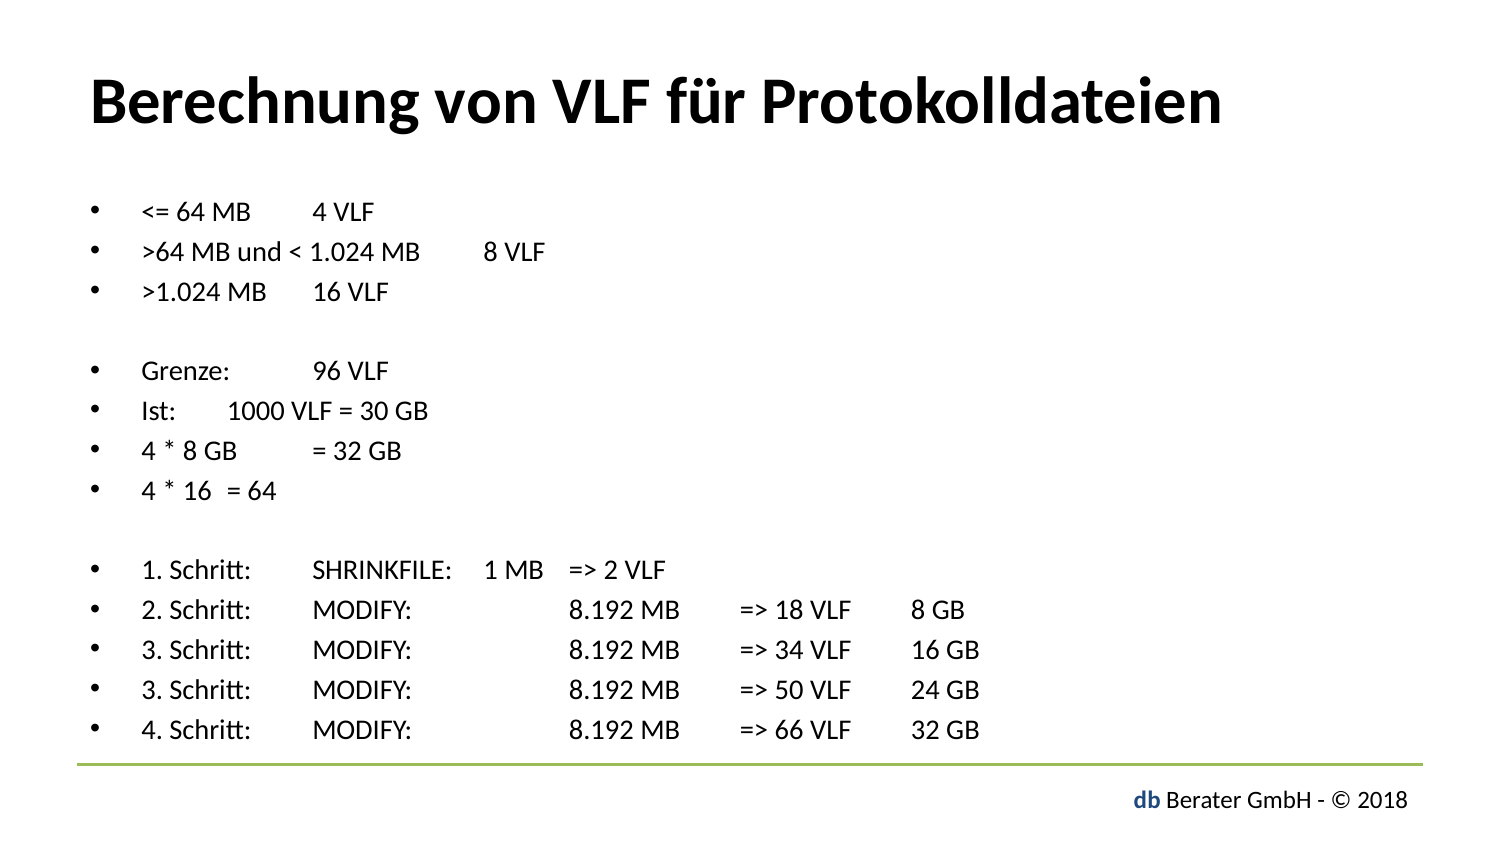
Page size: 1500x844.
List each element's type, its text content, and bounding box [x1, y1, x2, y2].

list <= 64 MB 4 VLF >64 MB und < 1.024 MB 8 VLF >1.024 MB 16 VLF Grenze: 96 VLF Ist: 1000 VLF = 30 GB 4 * 8 GB = 32 GB 4 * 16 = 64 1. Schritt: SHRINKFILE: 1 MB => 2 VLF 2. Schritt: MODIFY: 8.192 MB => 18 VLF 8 GB 3. Schritt: MODIFY: 8.192 MB => 34 VLF 16 GB 3. Schritt: MODIFY: 8.192 MB => 50 VLF 24 GB 4. Schritt: MODIFY: 8.192 MB => 66 VLF 32 GB [75, 185, 1425, 753]
title Berechnung von VLF für Protokolldateien [75, 32, 1424, 162]
